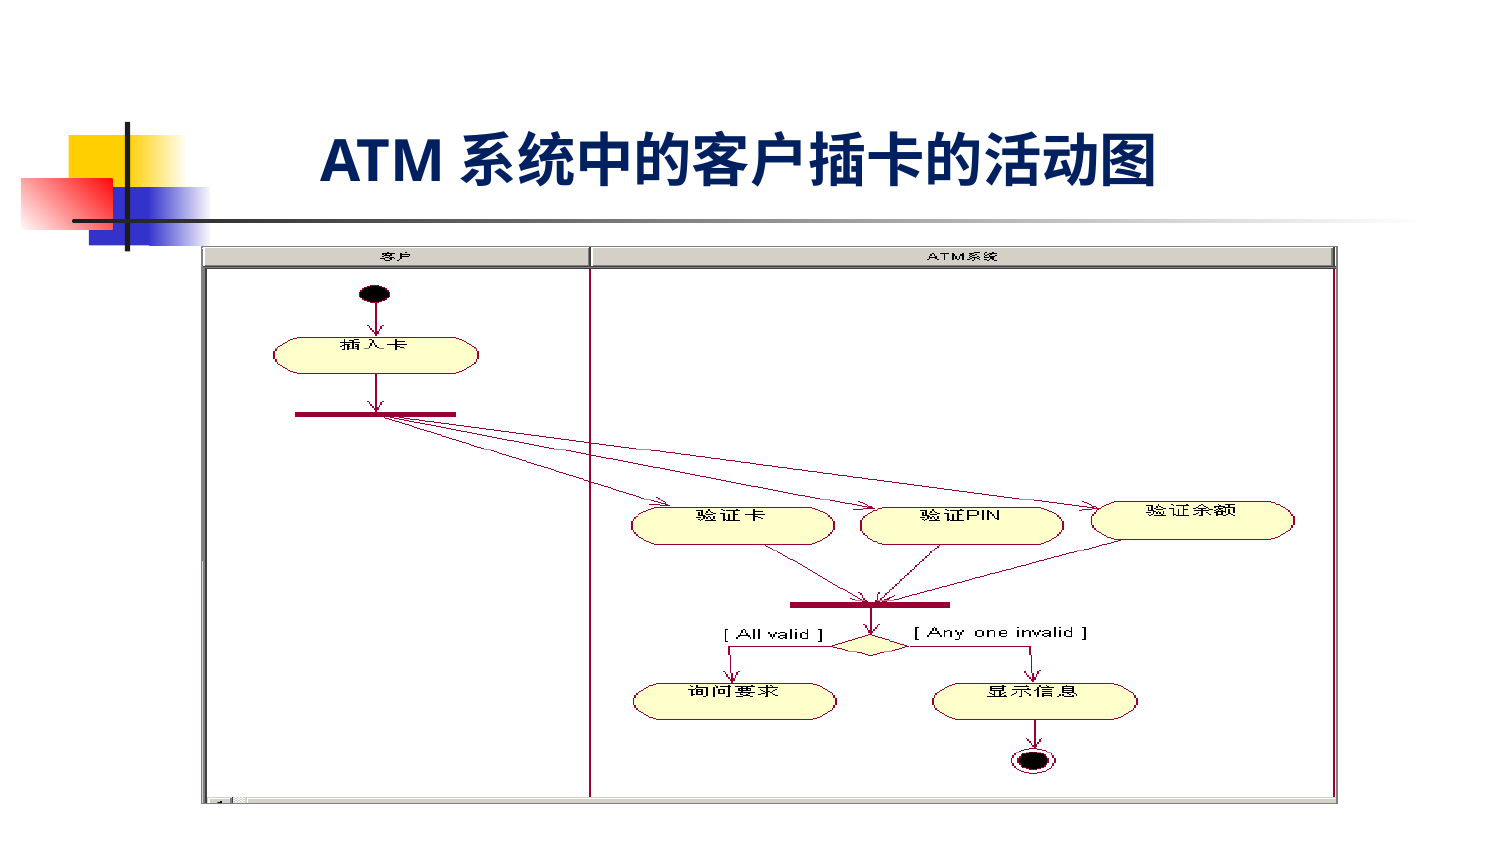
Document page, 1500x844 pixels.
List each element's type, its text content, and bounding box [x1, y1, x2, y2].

title ATM系统中的客户插卡的活动图 [230, 138, 1247, 201]
picture [202, 247, 1337, 803]
